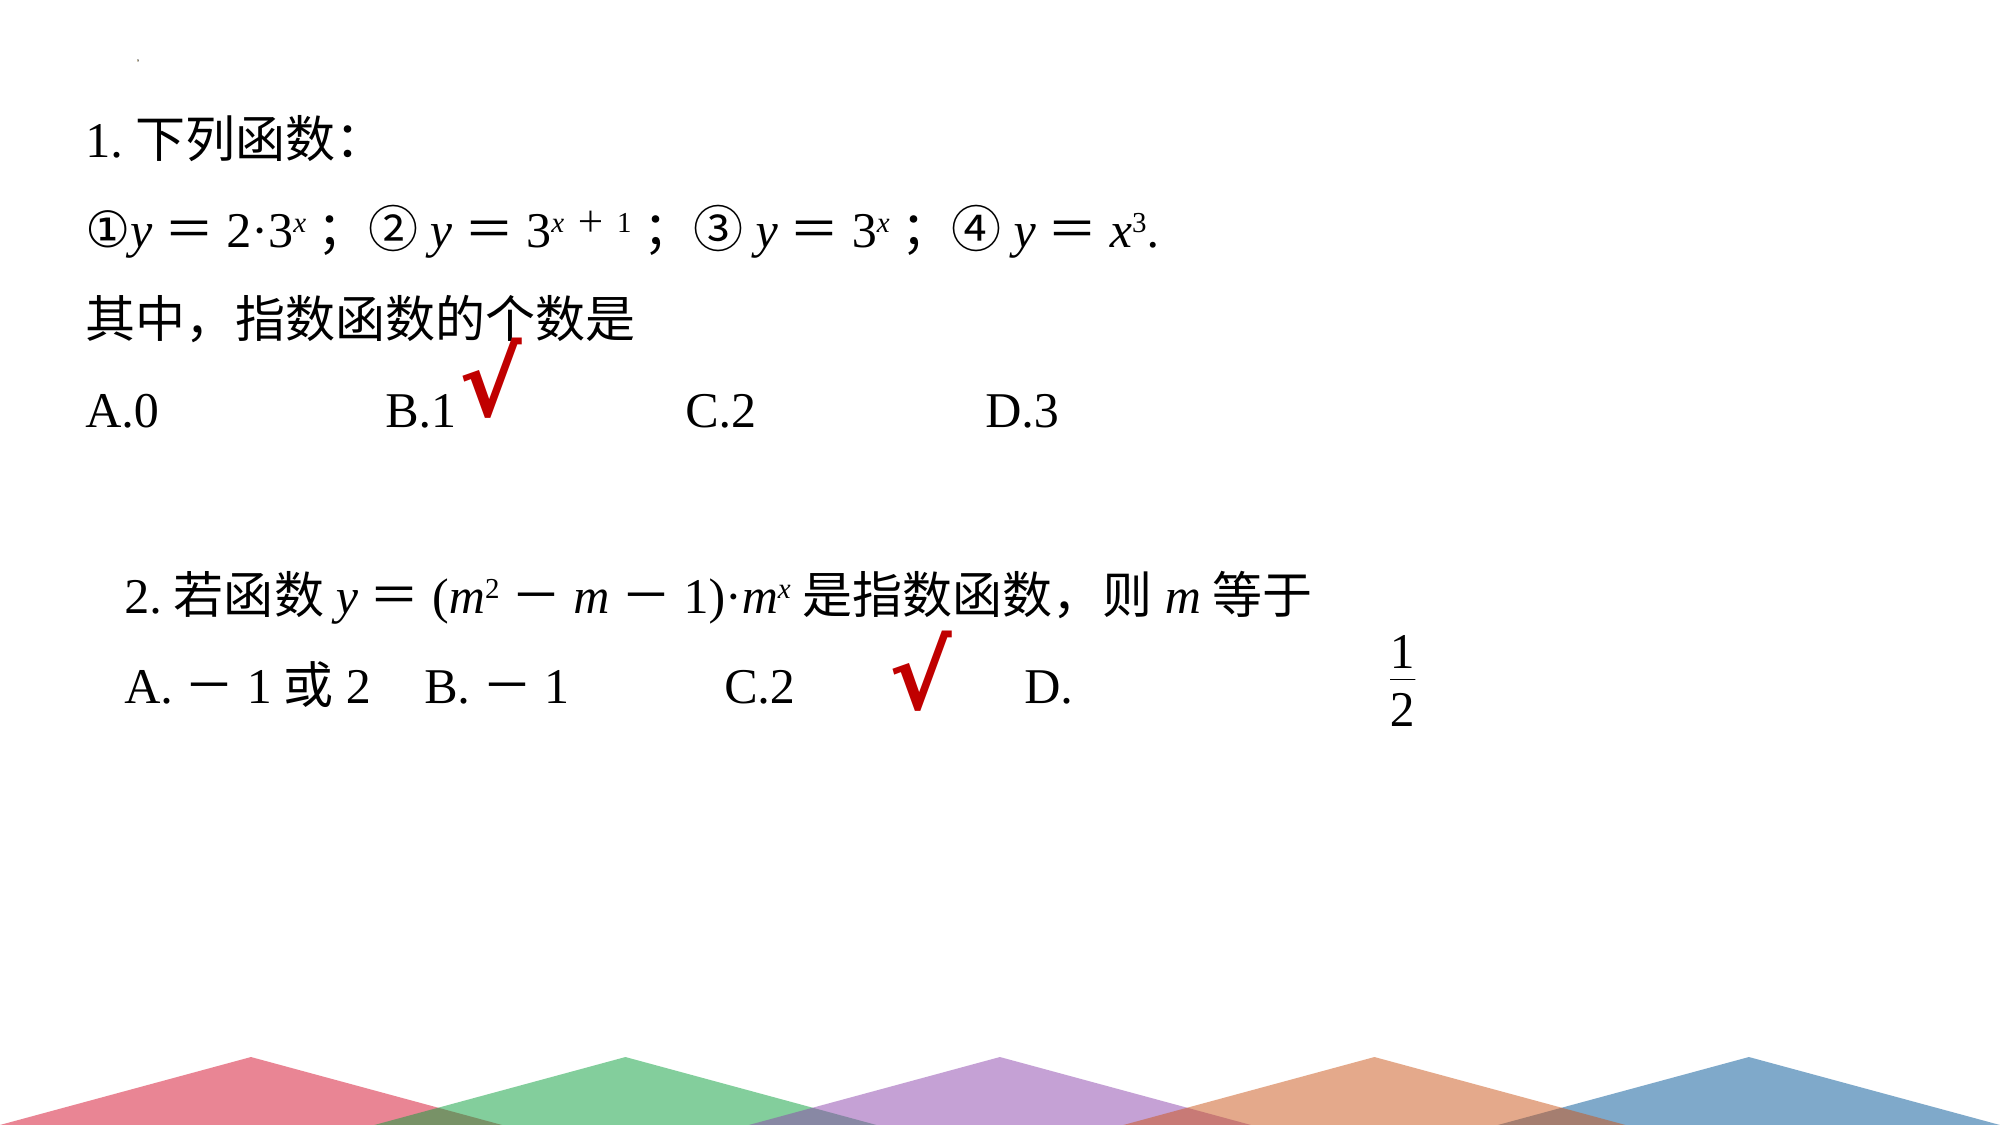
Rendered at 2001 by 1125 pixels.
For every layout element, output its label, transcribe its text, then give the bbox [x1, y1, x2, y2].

text_box [1563, 1057, 2000, 1125]
text_box [748, 1057, 1186, 1125]
text_box [374, 1057, 811, 1125]
text_box [1123, 1057, 1626, 1125]
text_box √ [444, 315, 569, 443]
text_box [104, 523, 1974, 782]
text_box [0, 1057, 437, 1125]
text_box 1.下列函数： ①y＝2·3x；②y＝3x＋1；③y＝3x；④y＝x3. 其中，指数函数的个数是 A.0 B.1 C.2 D.3 [65, 67, 1935, 448]
